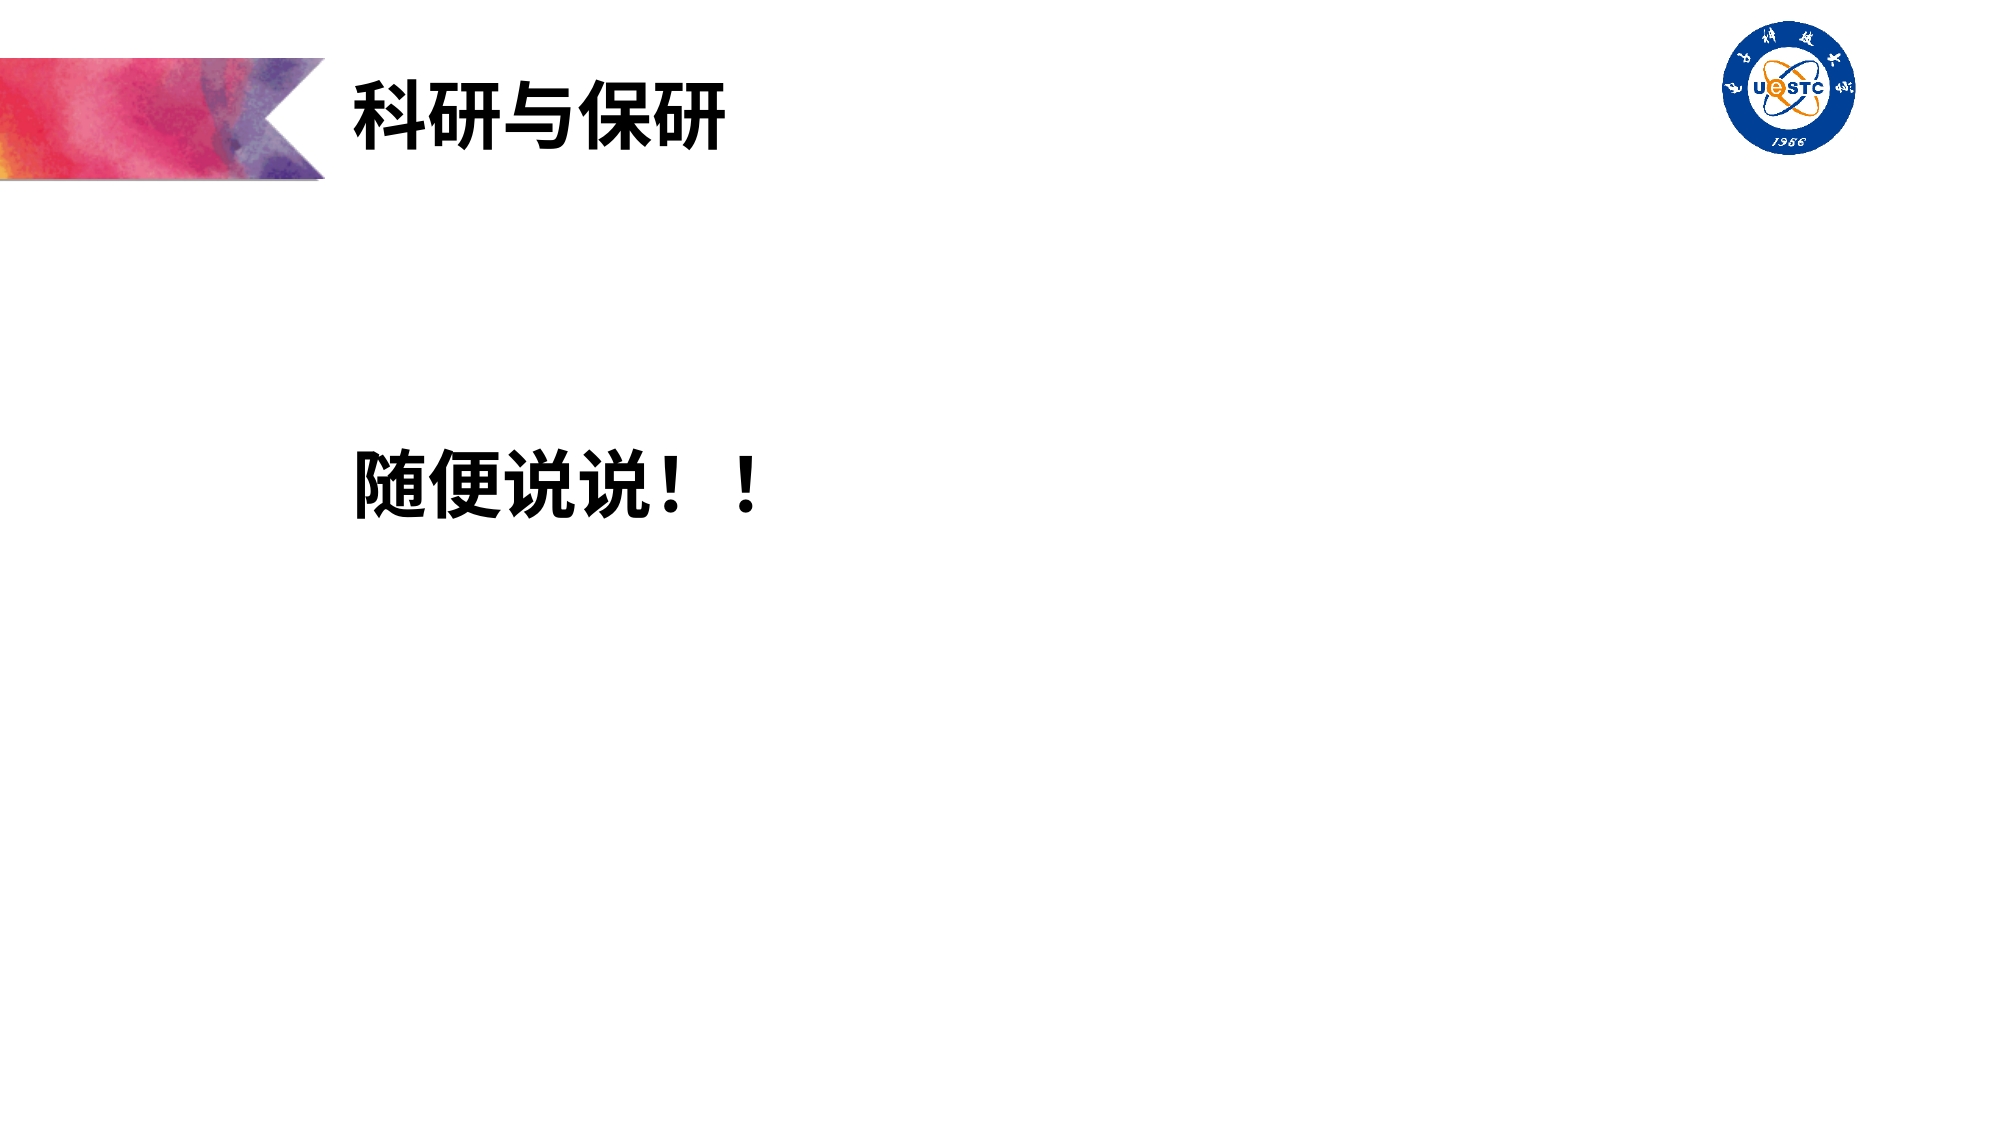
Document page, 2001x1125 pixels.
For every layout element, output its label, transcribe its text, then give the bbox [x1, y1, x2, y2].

text_box 科研与保研 [337, 67, 859, 171]
picture [0, 58, 326, 179]
picture [1715, 21, 1863, 163]
text_box 随便说说！！ [337, 437, 1309, 541]
